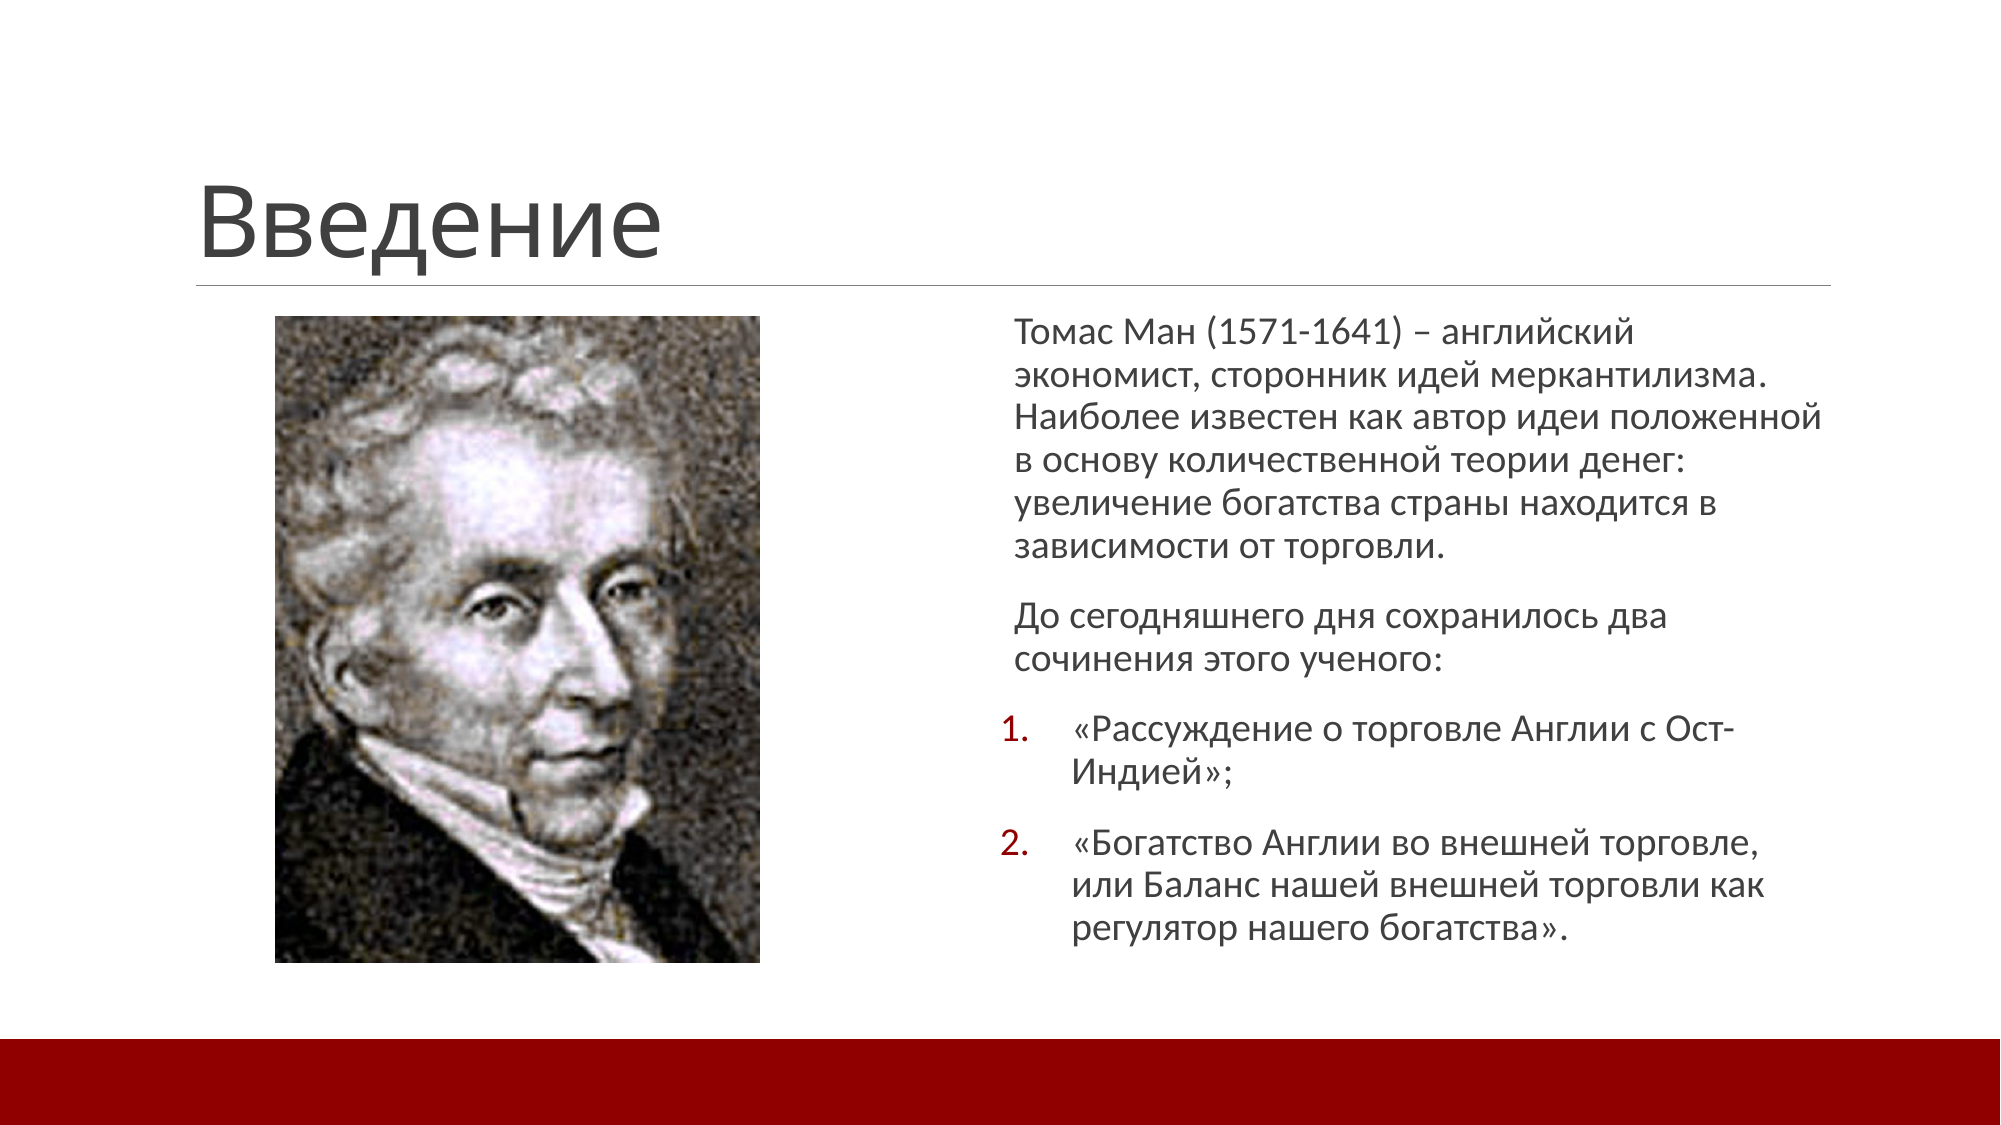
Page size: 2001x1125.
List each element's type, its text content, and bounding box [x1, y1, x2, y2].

title Введение [180, 47, 1830, 285]
list Томас Ман (1571-1641) – английский экономист, сторонник идей меркантилизма. Наиболее известен как автор идеи положенной в основу количественной теории денег: увеличение богатства страны находится в зависимости от торговли. До сегодняшнего дня сохранилось два сочинения этого ученого: «Рассуждение о торговле Англии с Ост-Индией»; «Богатство Англии во внешней торговле, или Баланс нашей внешней торговли как регулятор нашего богатства». [999, 302, 1830, 963]
picture [274, 316, 761, 964]
